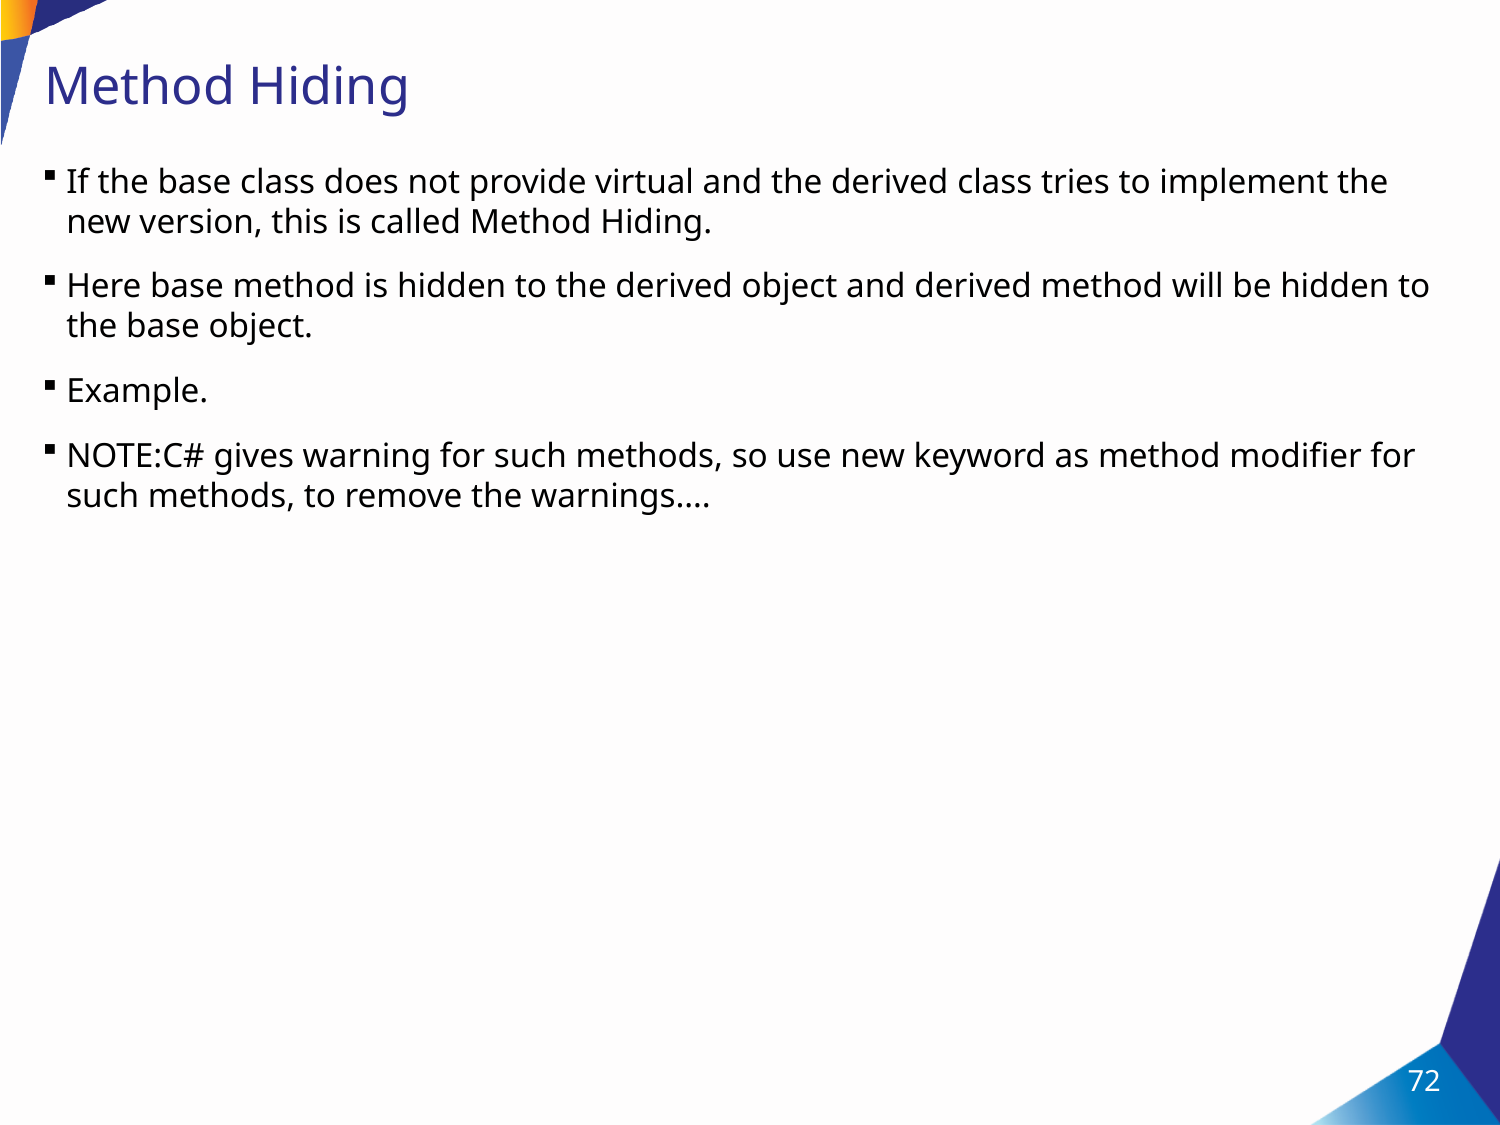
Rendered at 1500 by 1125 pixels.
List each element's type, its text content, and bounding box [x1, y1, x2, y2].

picture [0, 0, 110, 145]
list If the base class does not provide virtual and the derived class tries to implement the new version, this is called Method Hiding. Here base method is hidden to the derived object and derived method will be hidden to the base object. Example. NOTE:C# gives warning for such methods, so use new keyword as method modifier for such methods, to remove the warnings…. [42, 159, 1456, 1021]
picture [1288, 854, 1500, 1125]
title Method Hiding [43, 52, 1455, 117]
